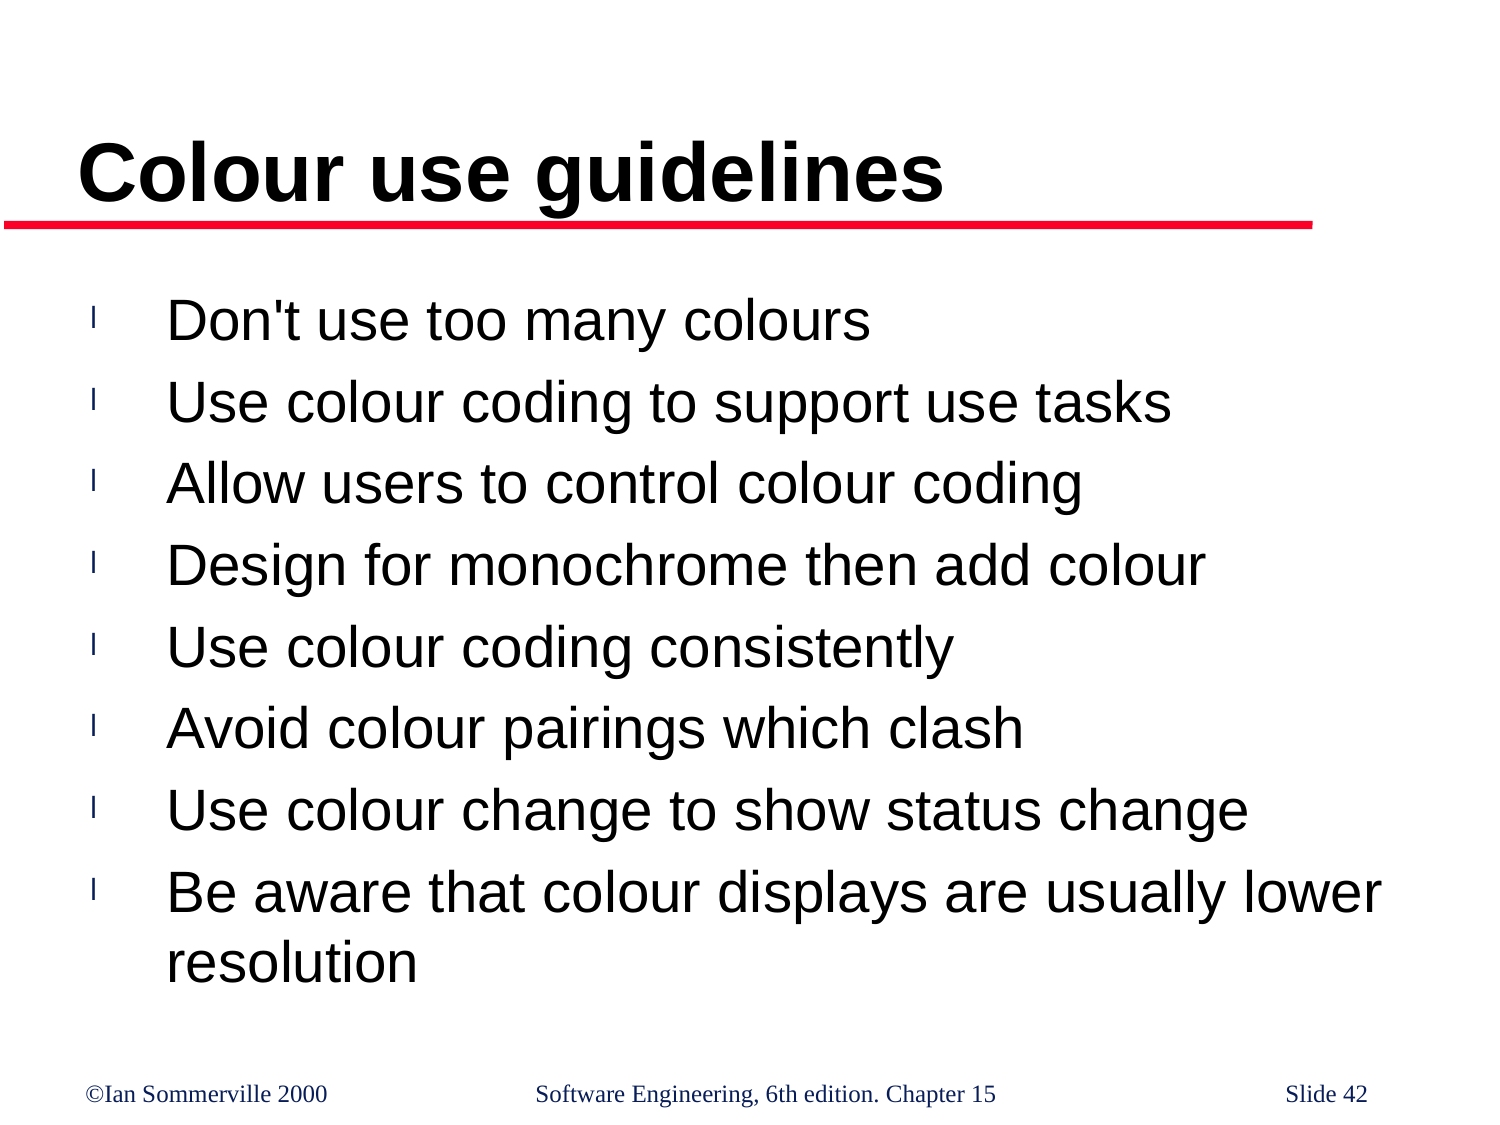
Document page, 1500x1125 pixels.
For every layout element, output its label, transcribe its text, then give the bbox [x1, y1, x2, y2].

title Colour use guidelines [61, 42, 1451, 226]
list Don't use too many colours Use colour coding to support use tasks Allow users to control colour coding Design for monochrome then add colour Use colour coding consistently Avoid colour pairings which clash Use colour change to show status change Be aware that colour displays are usually lower resolution [74, 274, 1444, 954]
